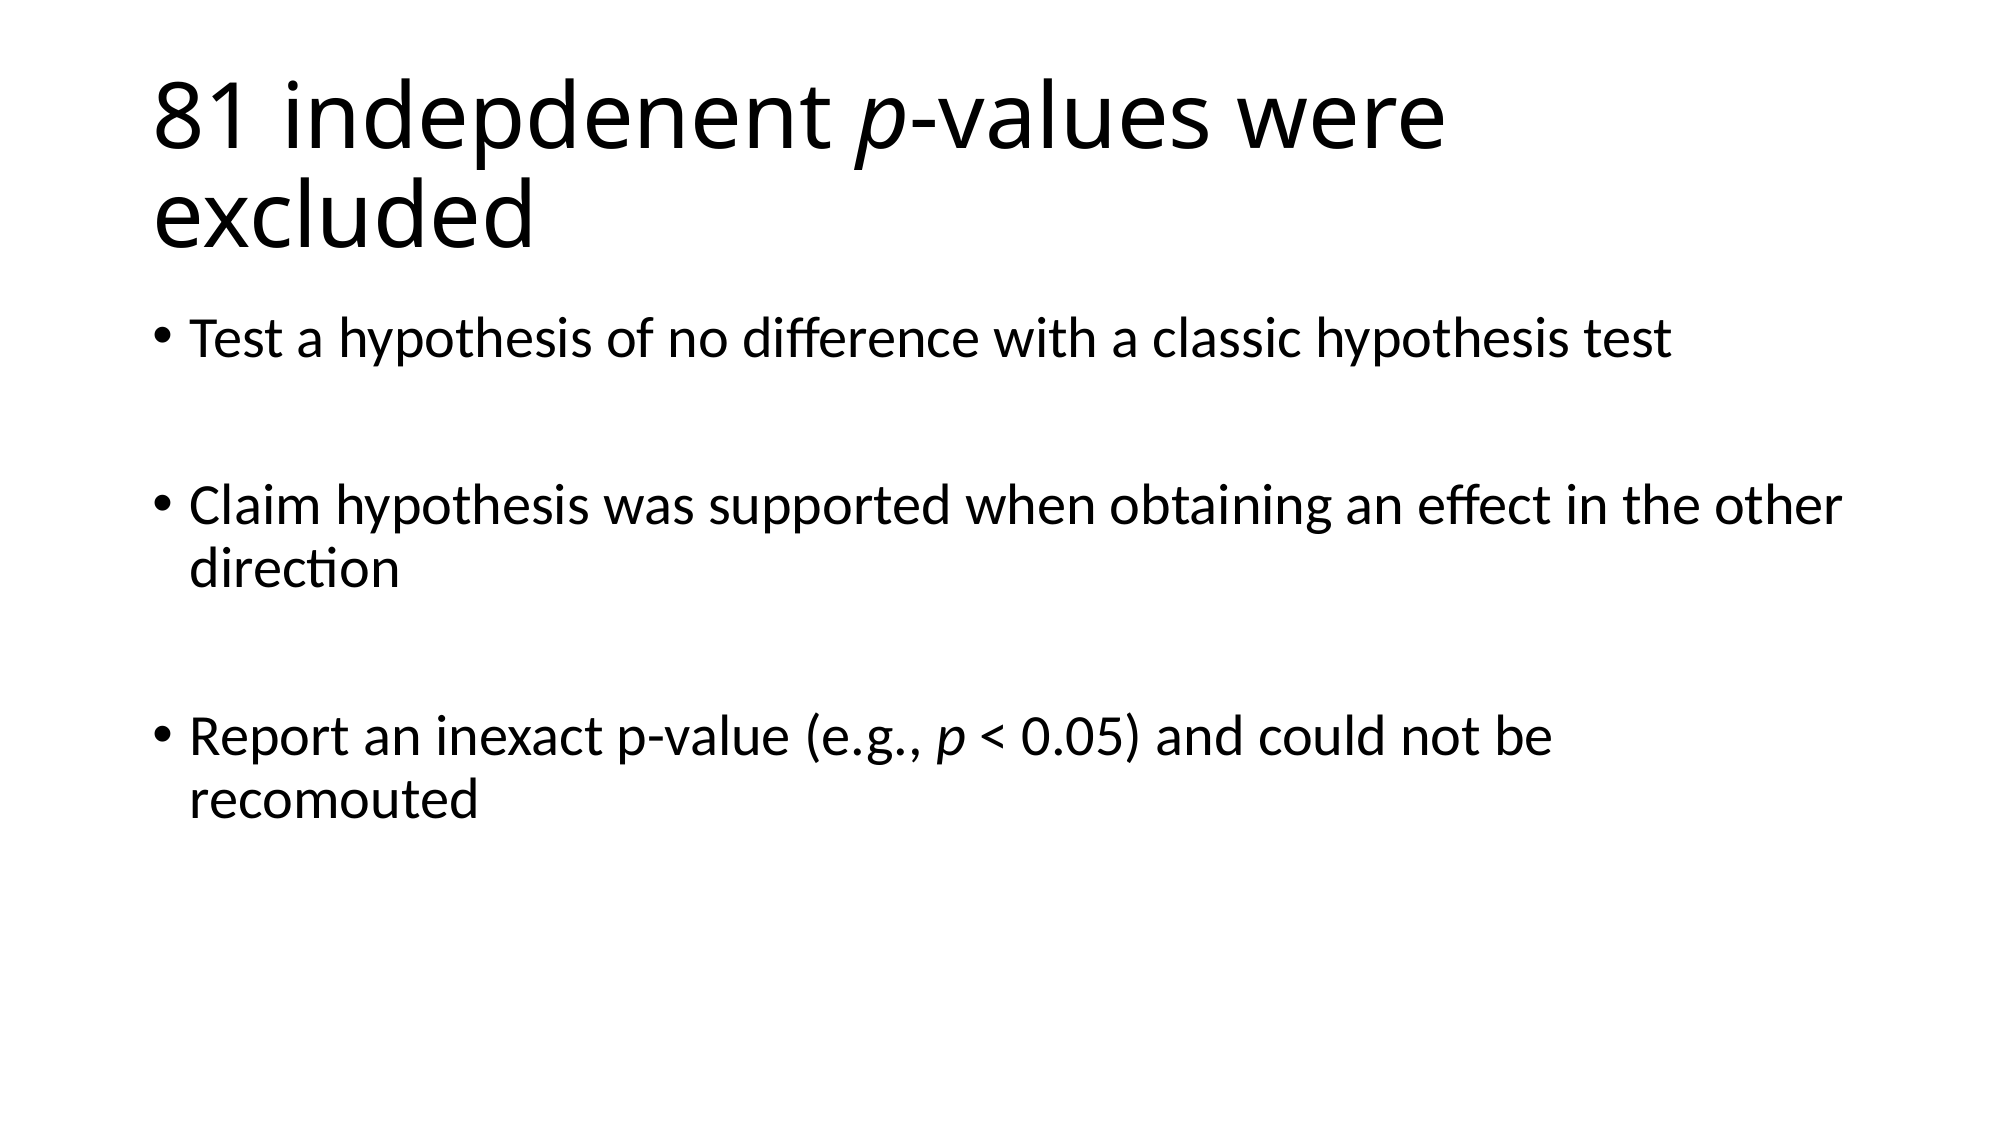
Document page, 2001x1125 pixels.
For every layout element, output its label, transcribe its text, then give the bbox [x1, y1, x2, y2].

list Test a hypothesis of no difference with a classic hypothesis test Claim hypothesis was supported when obtaining an effect in the other direction Report an inexact p-value (e.g., p < 0.05) and could not be recomouted [137, 299, 1863, 1014]
title 81 indepdenent p-values were excluded [137, 59, 1863, 278]
